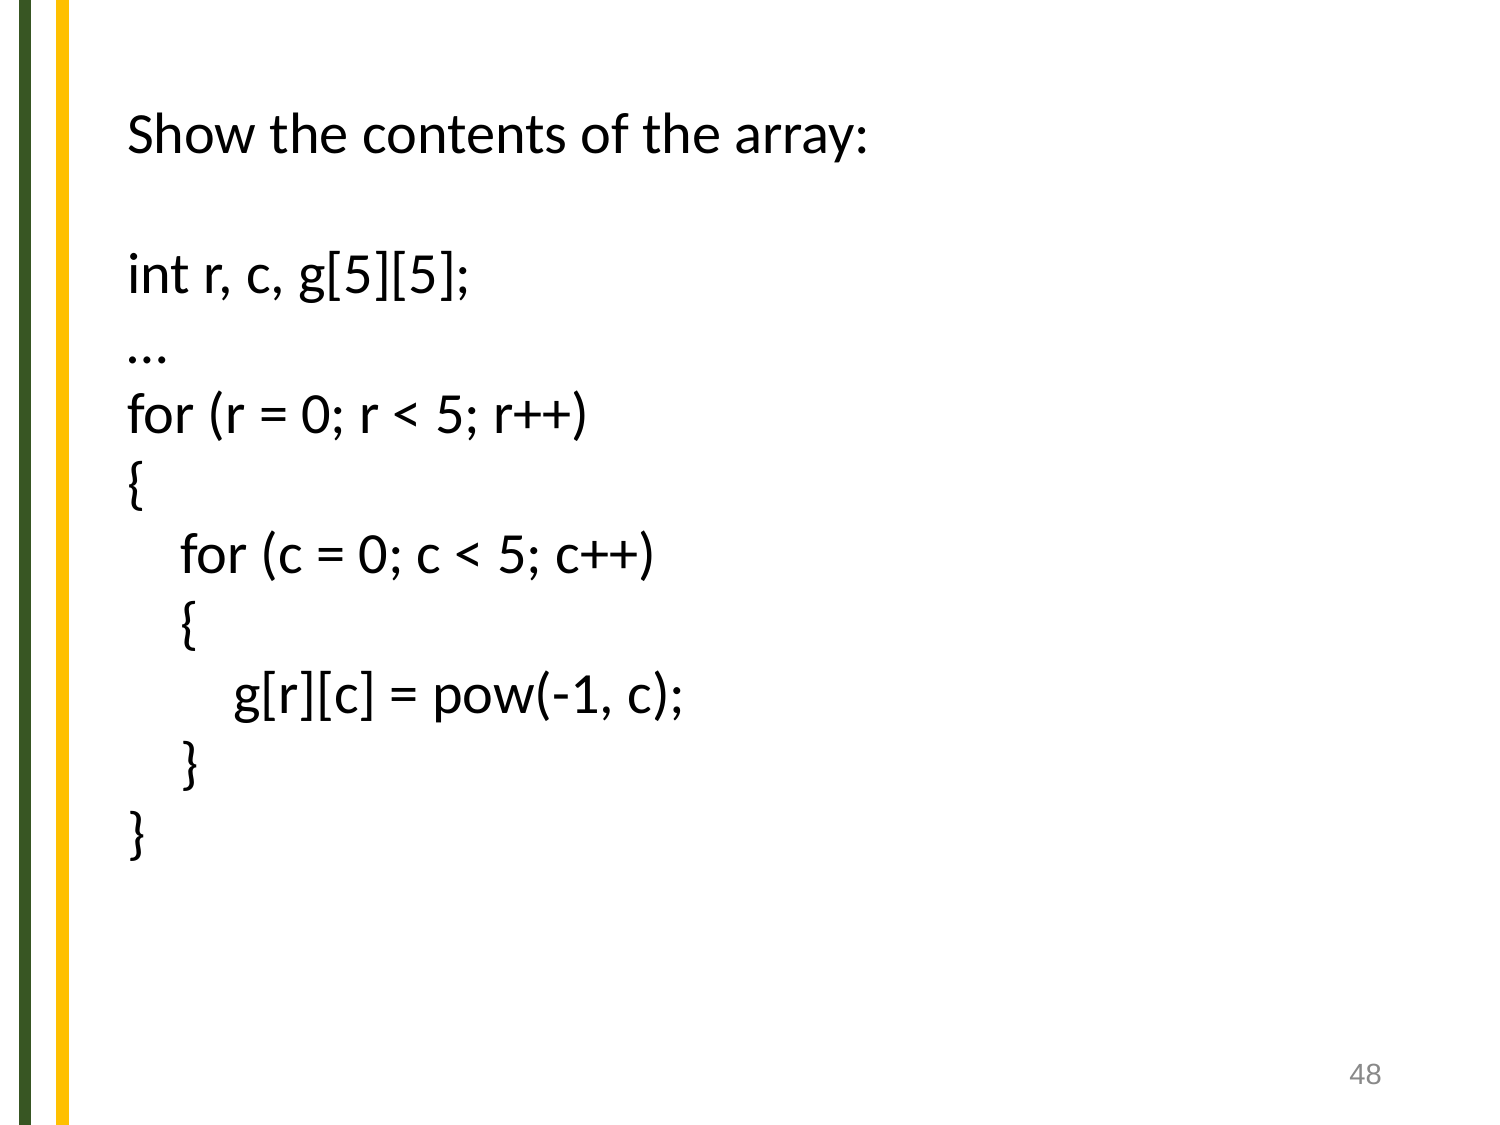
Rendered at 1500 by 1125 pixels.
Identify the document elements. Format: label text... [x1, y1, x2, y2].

text_box Show the contents of the array: int r, c, g[5][5]; … for (r = 0; r < 5; r++) { for (c = 0; c < 5; c++) { g[r][c] = pow(-1, c); } } [112, 87, 974, 1012]
slide_number 48 [1059, 1042, 1397, 1103]
